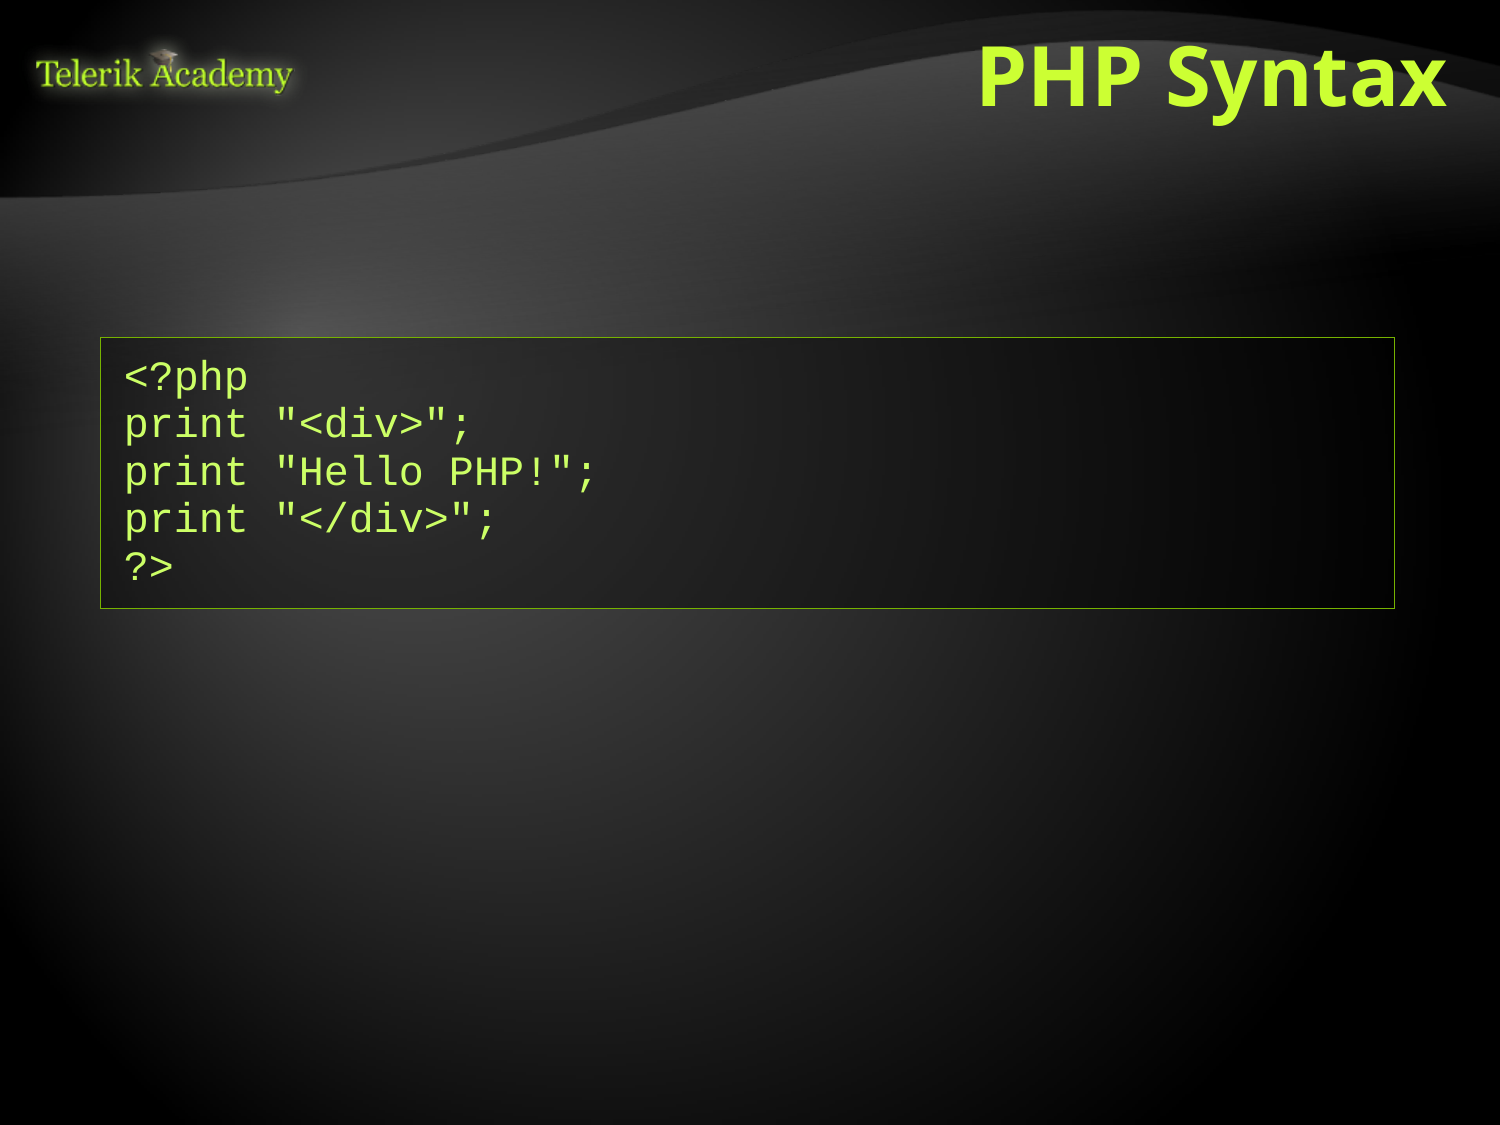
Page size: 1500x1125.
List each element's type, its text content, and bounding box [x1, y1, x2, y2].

title PHP Syntax [300, 12, 1463, 150]
picture [0, 0, 1500, 1125]
text_box <?php print "<div>"; print "Hello PHP!"; print "</div>"; ?> [100, 337, 1394, 608]
